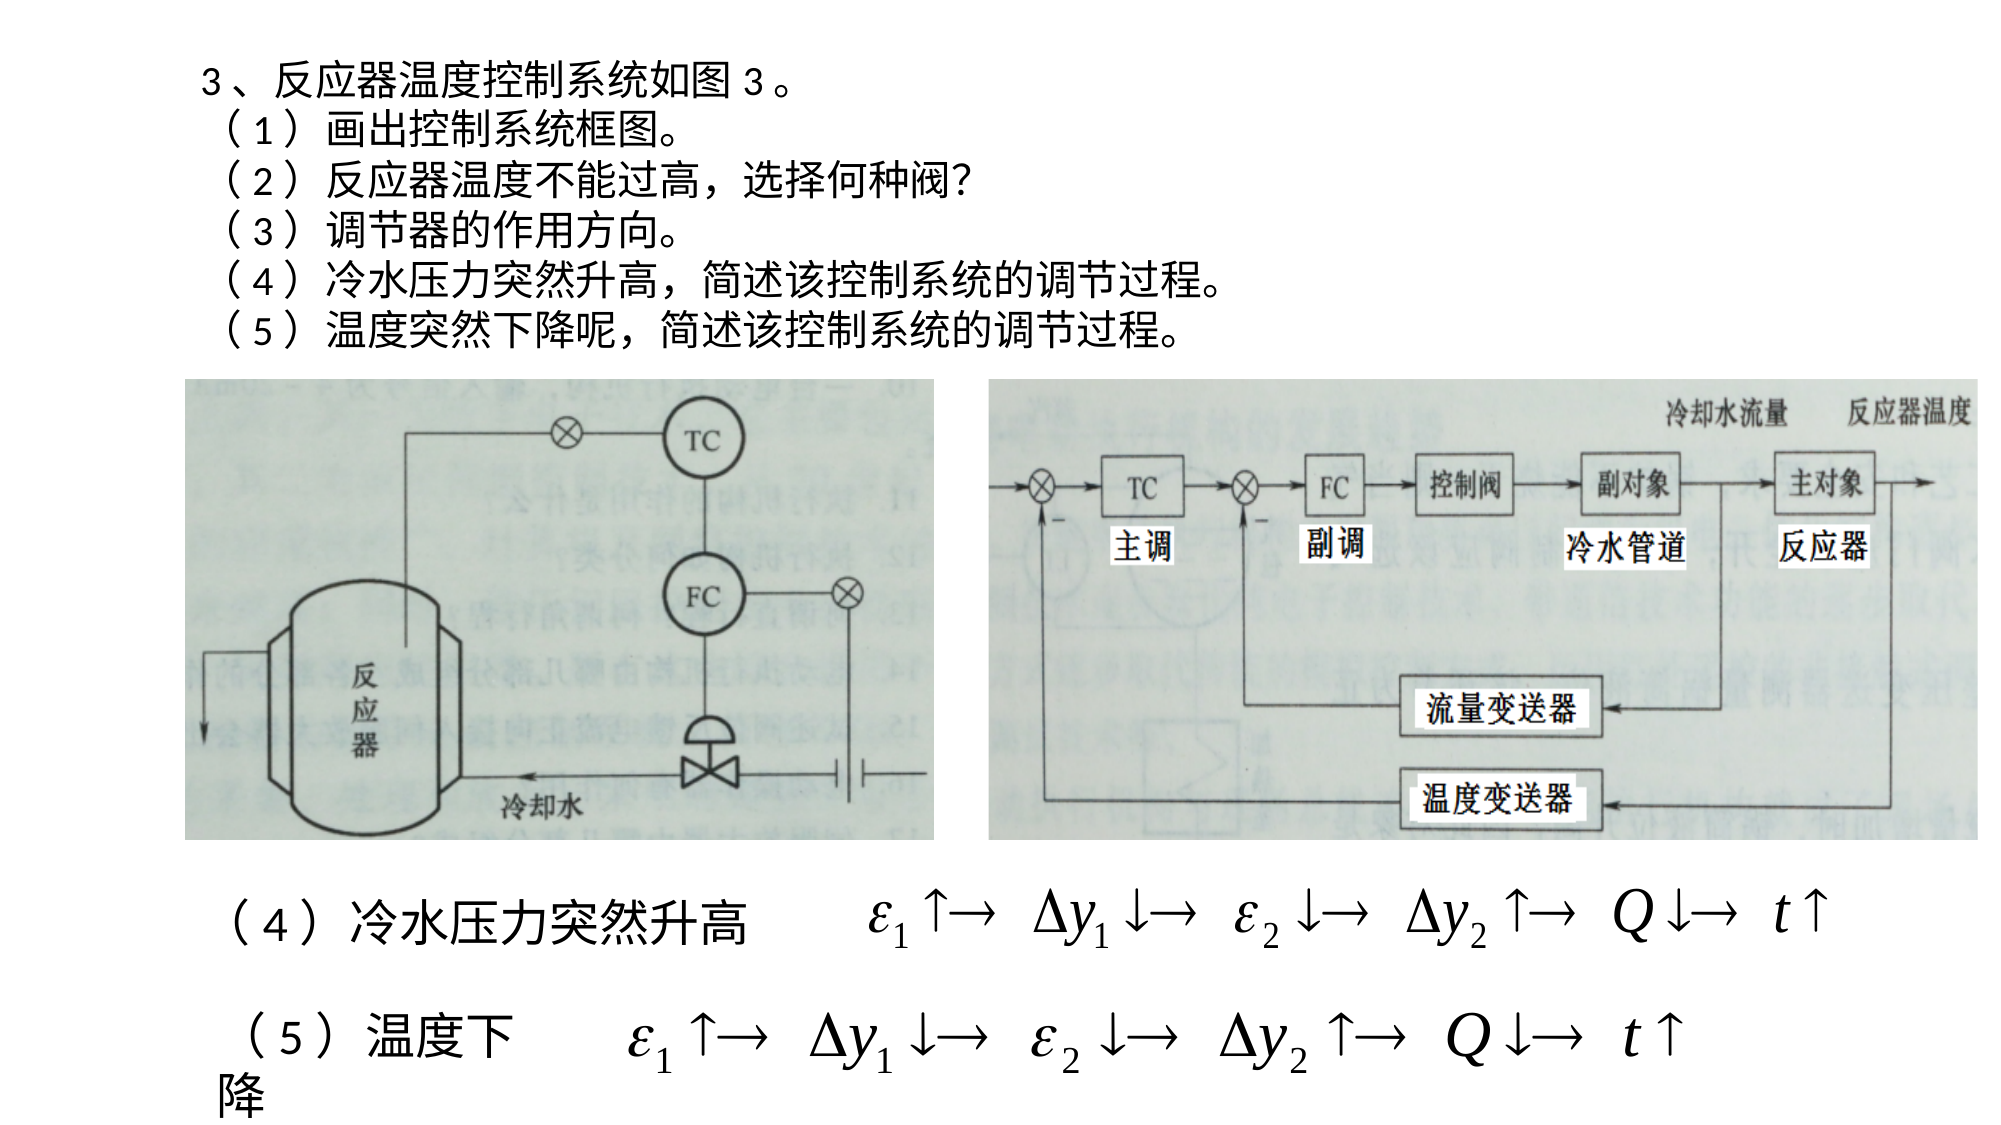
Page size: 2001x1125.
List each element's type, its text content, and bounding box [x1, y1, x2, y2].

text_box 3、反应器温度控制系统如图3。 （1）画出控制系统框图。 （2）反应器温度不能过高，选择何种阀？ （3）调节器的作用方向。 （4）冷水压力突然升高，简述该控制系统的调节过程。 （5）温度突然下降呢，简述该控制系统的调节过程。 [185, 46, 1708, 361]
text_box （5）温度下降 [201, 997, 578, 1125]
picture [185, 379, 934, 840]
text_box （4）冷水压力突然升高 [185, 884, 801, 959]
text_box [857, 861, 1851, 960]
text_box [988, 379, 1978, 840]
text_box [616, 985, 1708, 1084]
